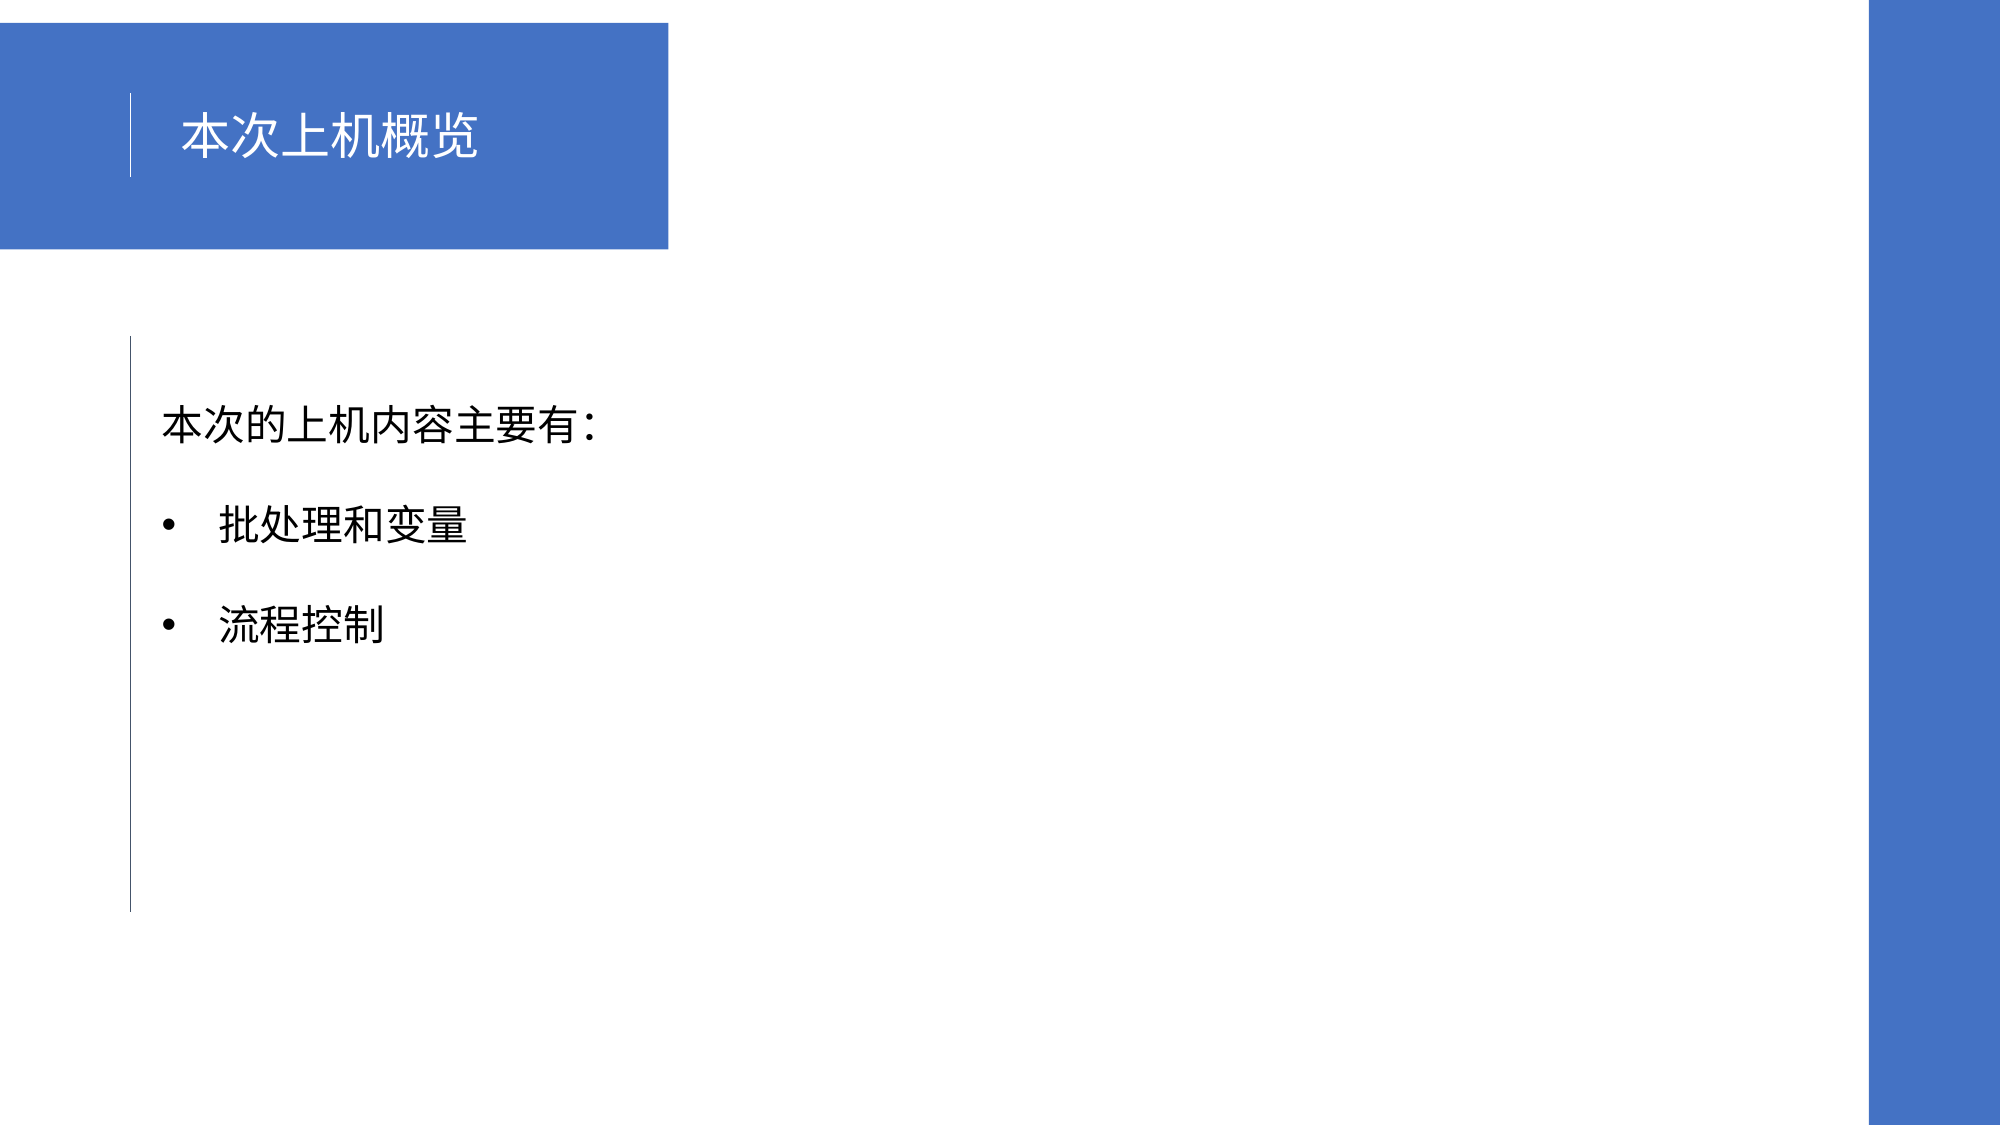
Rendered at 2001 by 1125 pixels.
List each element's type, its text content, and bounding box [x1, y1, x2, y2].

text_box 本次的上机内容主要有： 批处理和变量 流程控制 [146, 391, 636, 657]
text_box [0, 22, 669, 250]
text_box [130, 93, 493, 178]
text_box [1868, 0, 2000, 1125]
